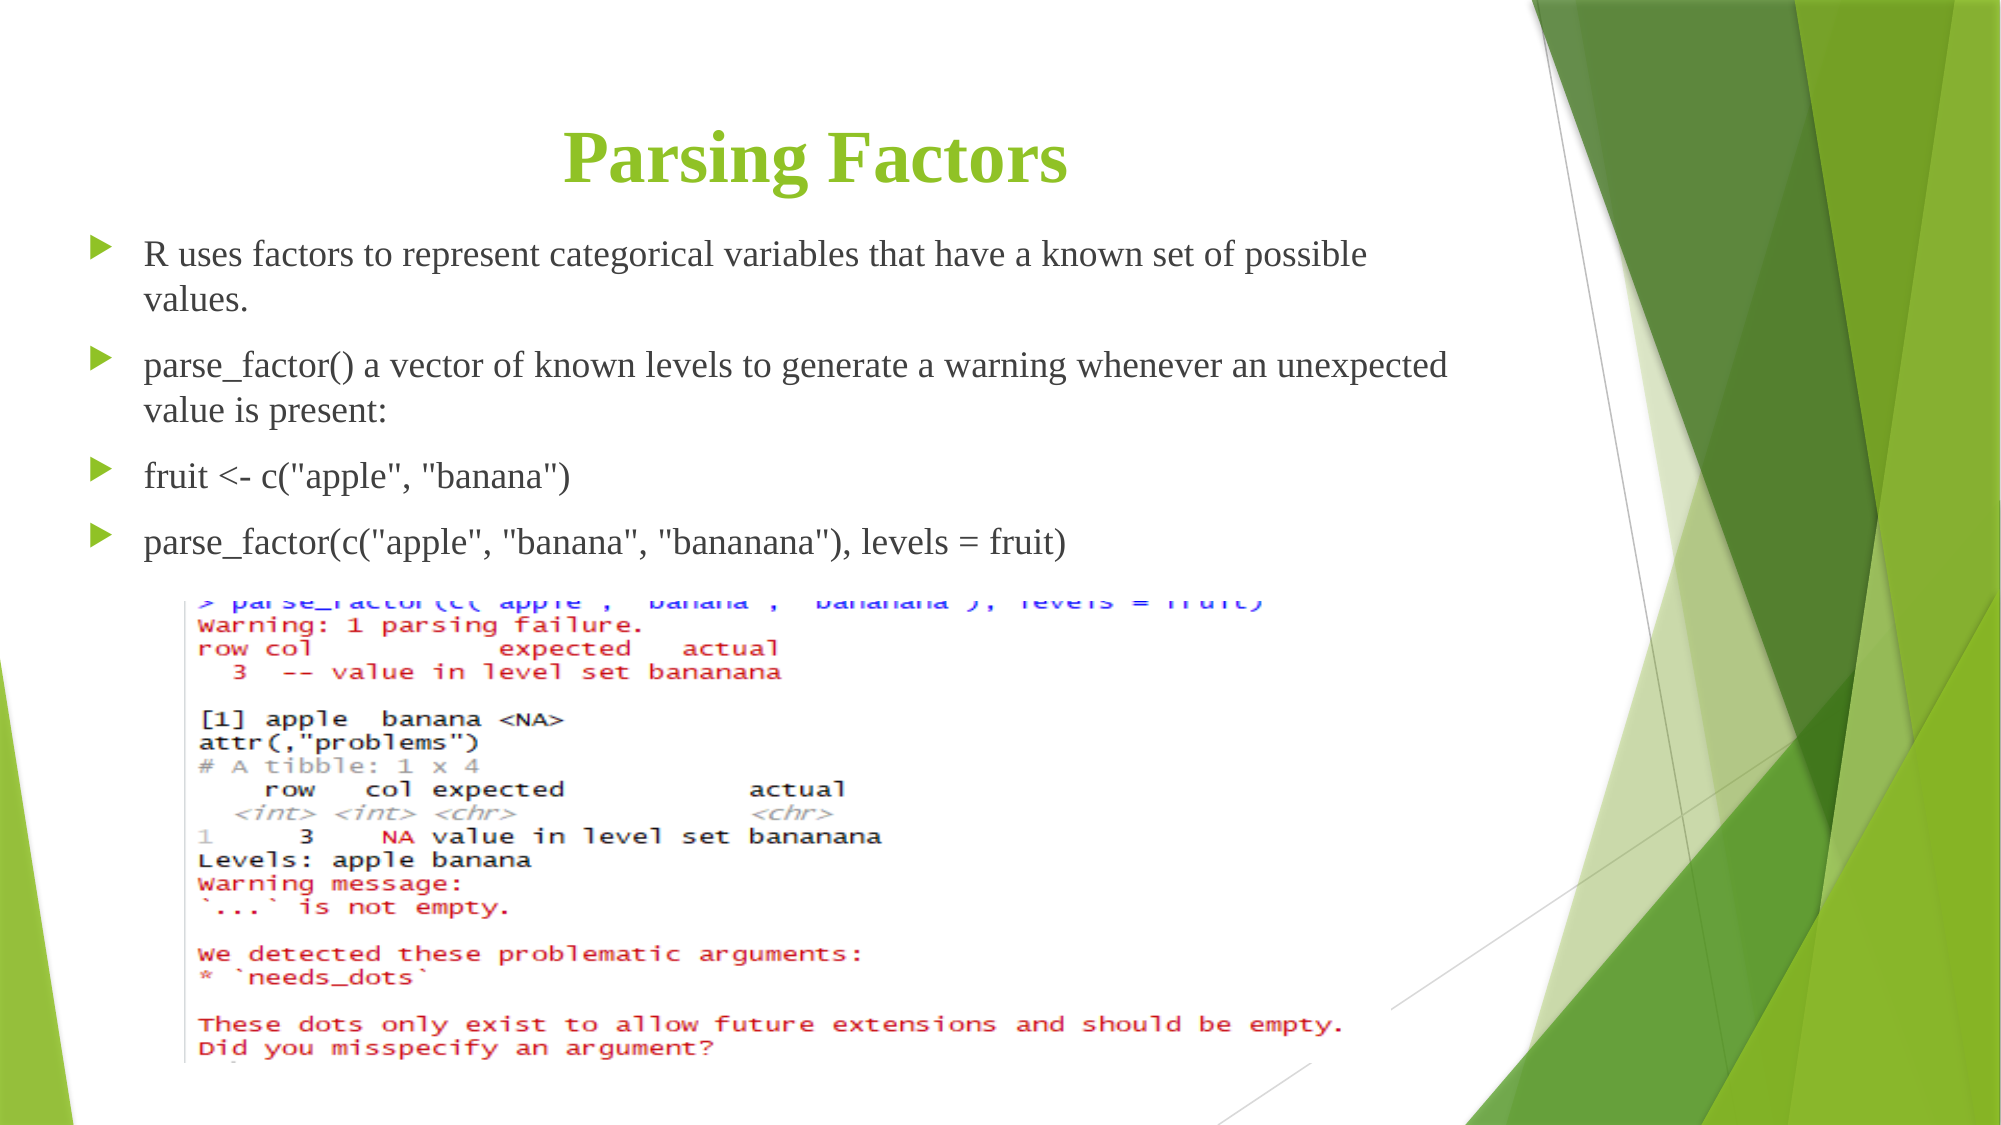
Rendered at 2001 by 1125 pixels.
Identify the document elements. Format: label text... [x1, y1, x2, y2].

list R uses factors to represent categorical variables that have a known set of possible values. parse_factor() a vector of known levels to generate a warning whenever an unexpected value is present: fruit <- c("apple", "banana") parse_factor(c("apple", "banana", "bananana"), levels = fruit) [72, 221, 1483, 859]
picture [183, 601, 1392, 1064]
title Parsing Factors [111, 99, 1522, 317]
